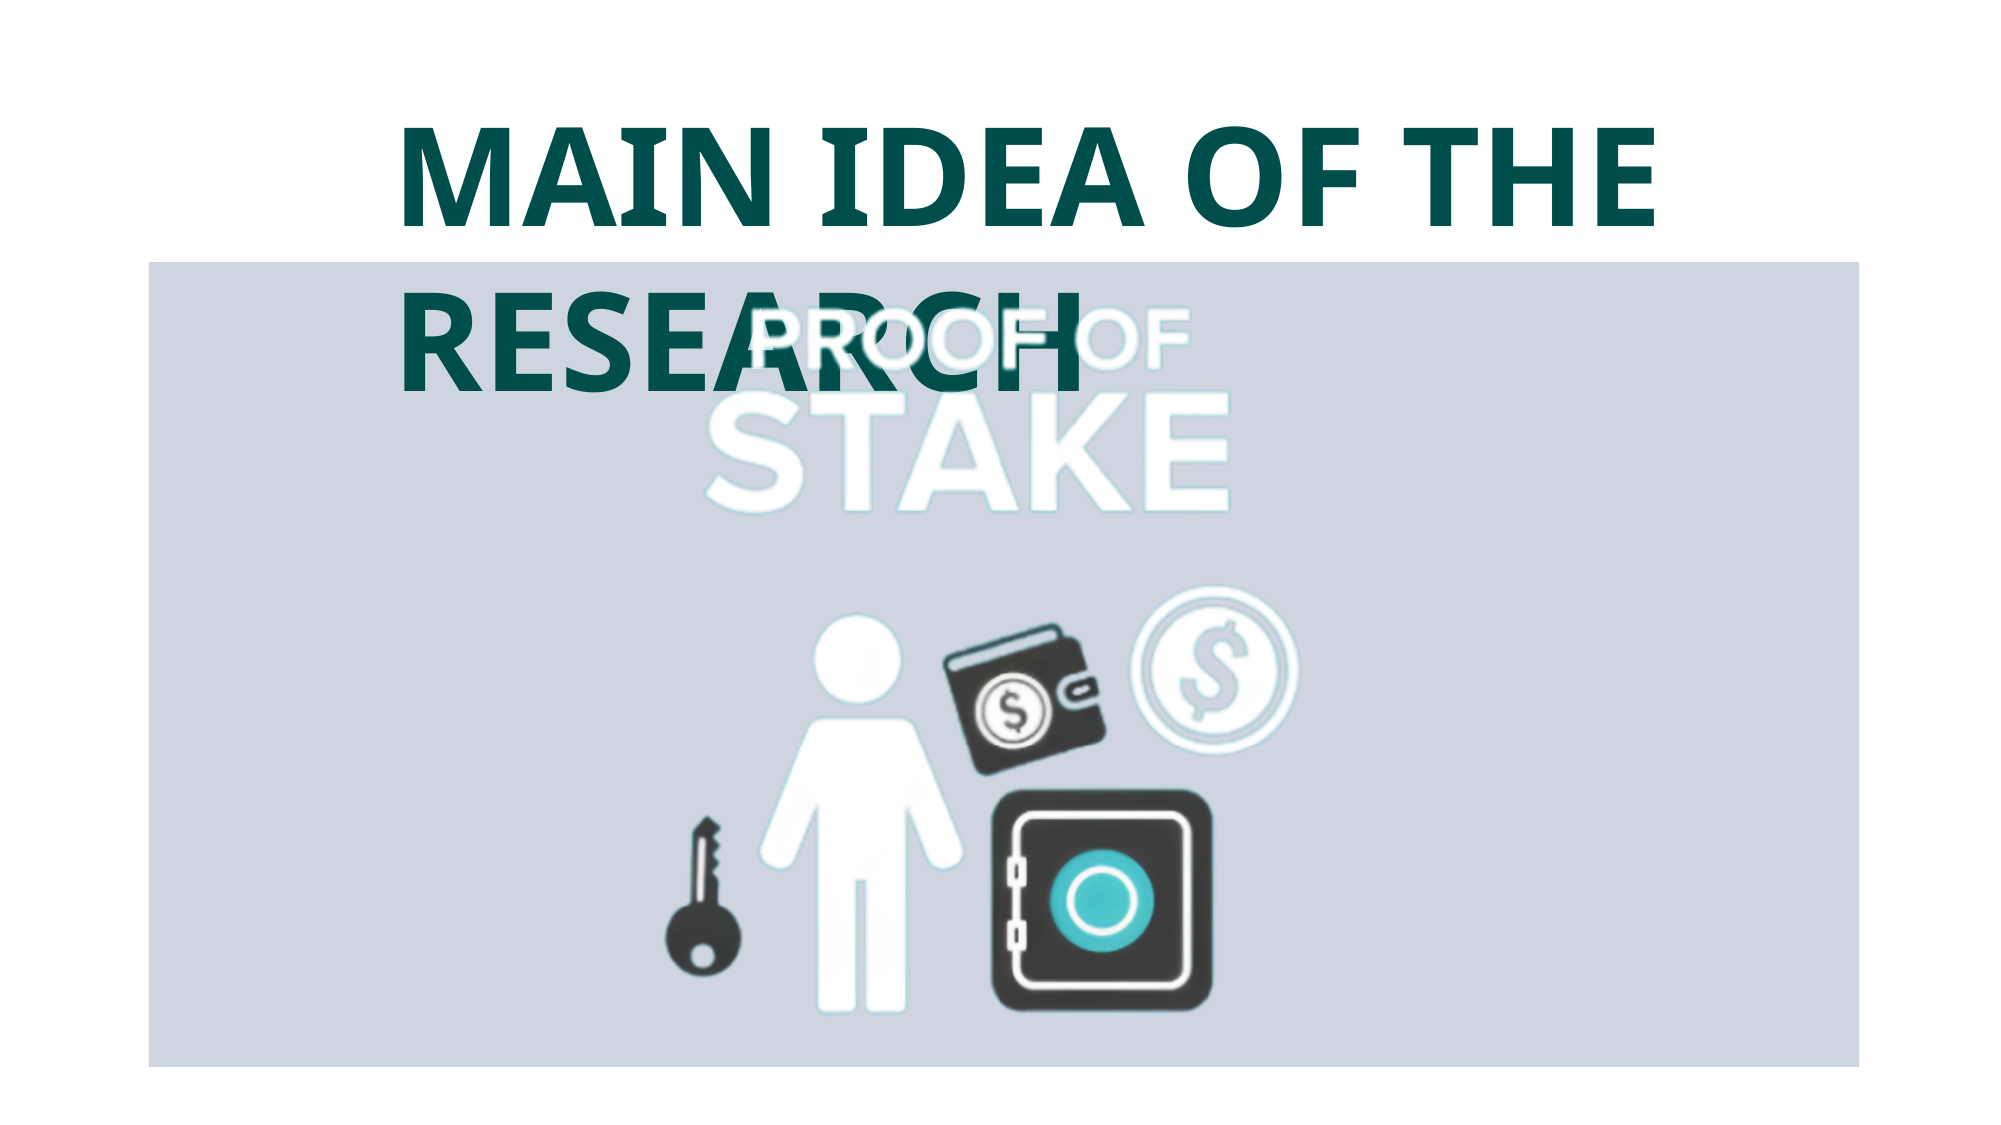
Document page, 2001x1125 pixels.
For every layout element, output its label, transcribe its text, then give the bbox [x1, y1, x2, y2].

text_box MAIN IDEA OF THE RESEARCH [378, 81, 1781, 262]
picture [148, 262, 1860, 1067]
